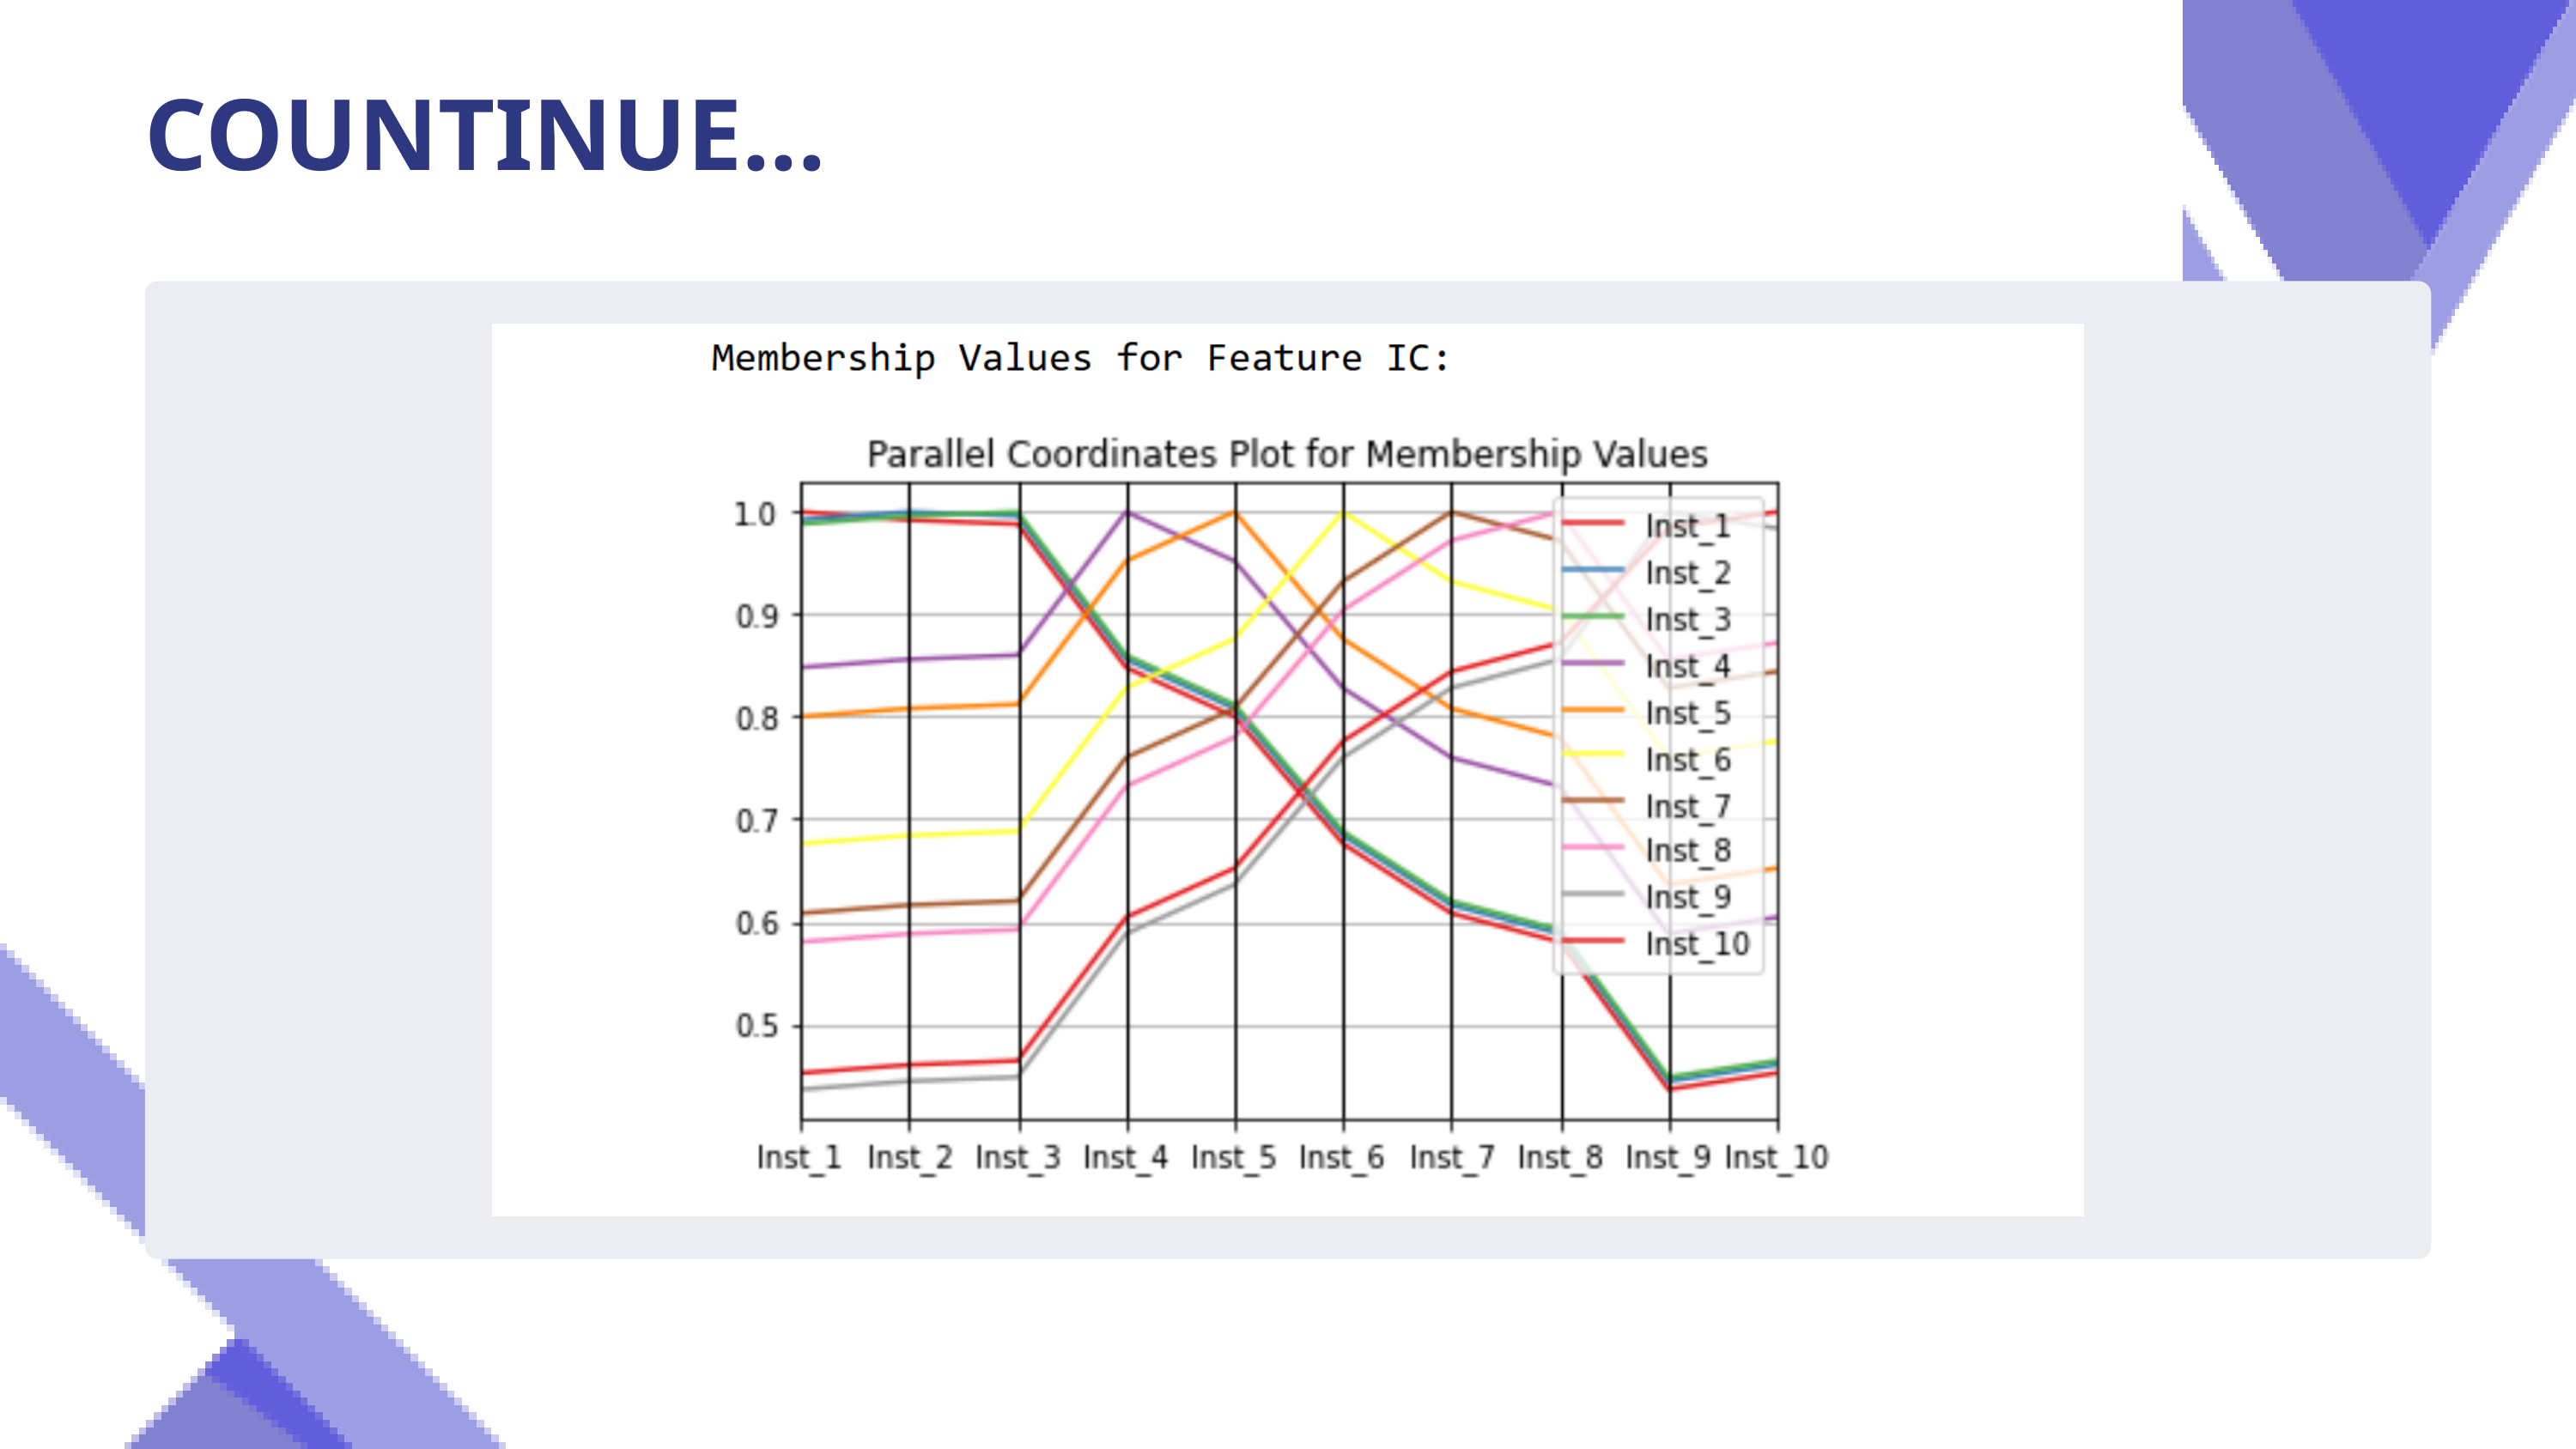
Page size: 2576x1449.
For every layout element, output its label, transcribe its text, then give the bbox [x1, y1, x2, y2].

text_box COUNTINUE... [144, 67, 1668, 191]
text_box [2183, 0, 2576, 554]
text_box [0, 943, 631, 1449]
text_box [144, 281, 2432, 1259]
